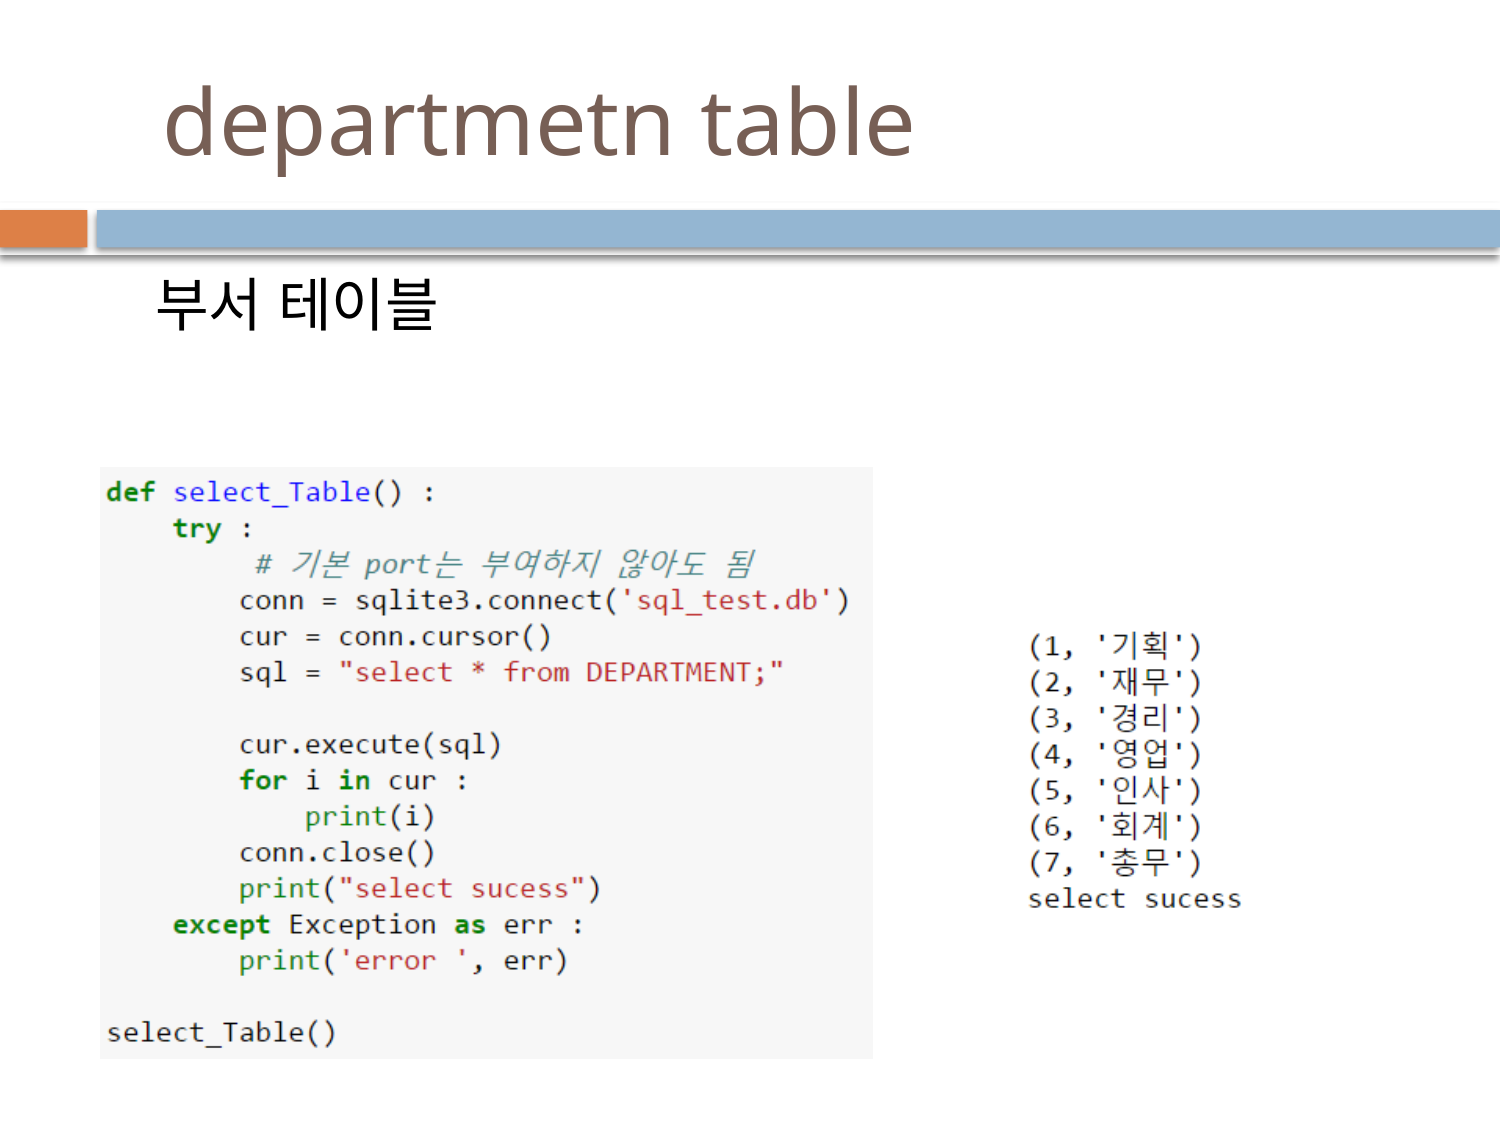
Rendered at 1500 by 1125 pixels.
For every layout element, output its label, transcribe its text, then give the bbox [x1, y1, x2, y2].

picture [99, 467, 873, 1059]
title departmetn table [100, 37, 1438, 200]
text_box 부서 테이블 [100, 261, 1412, 346]
picture [1021, 621, 1349, 944]
